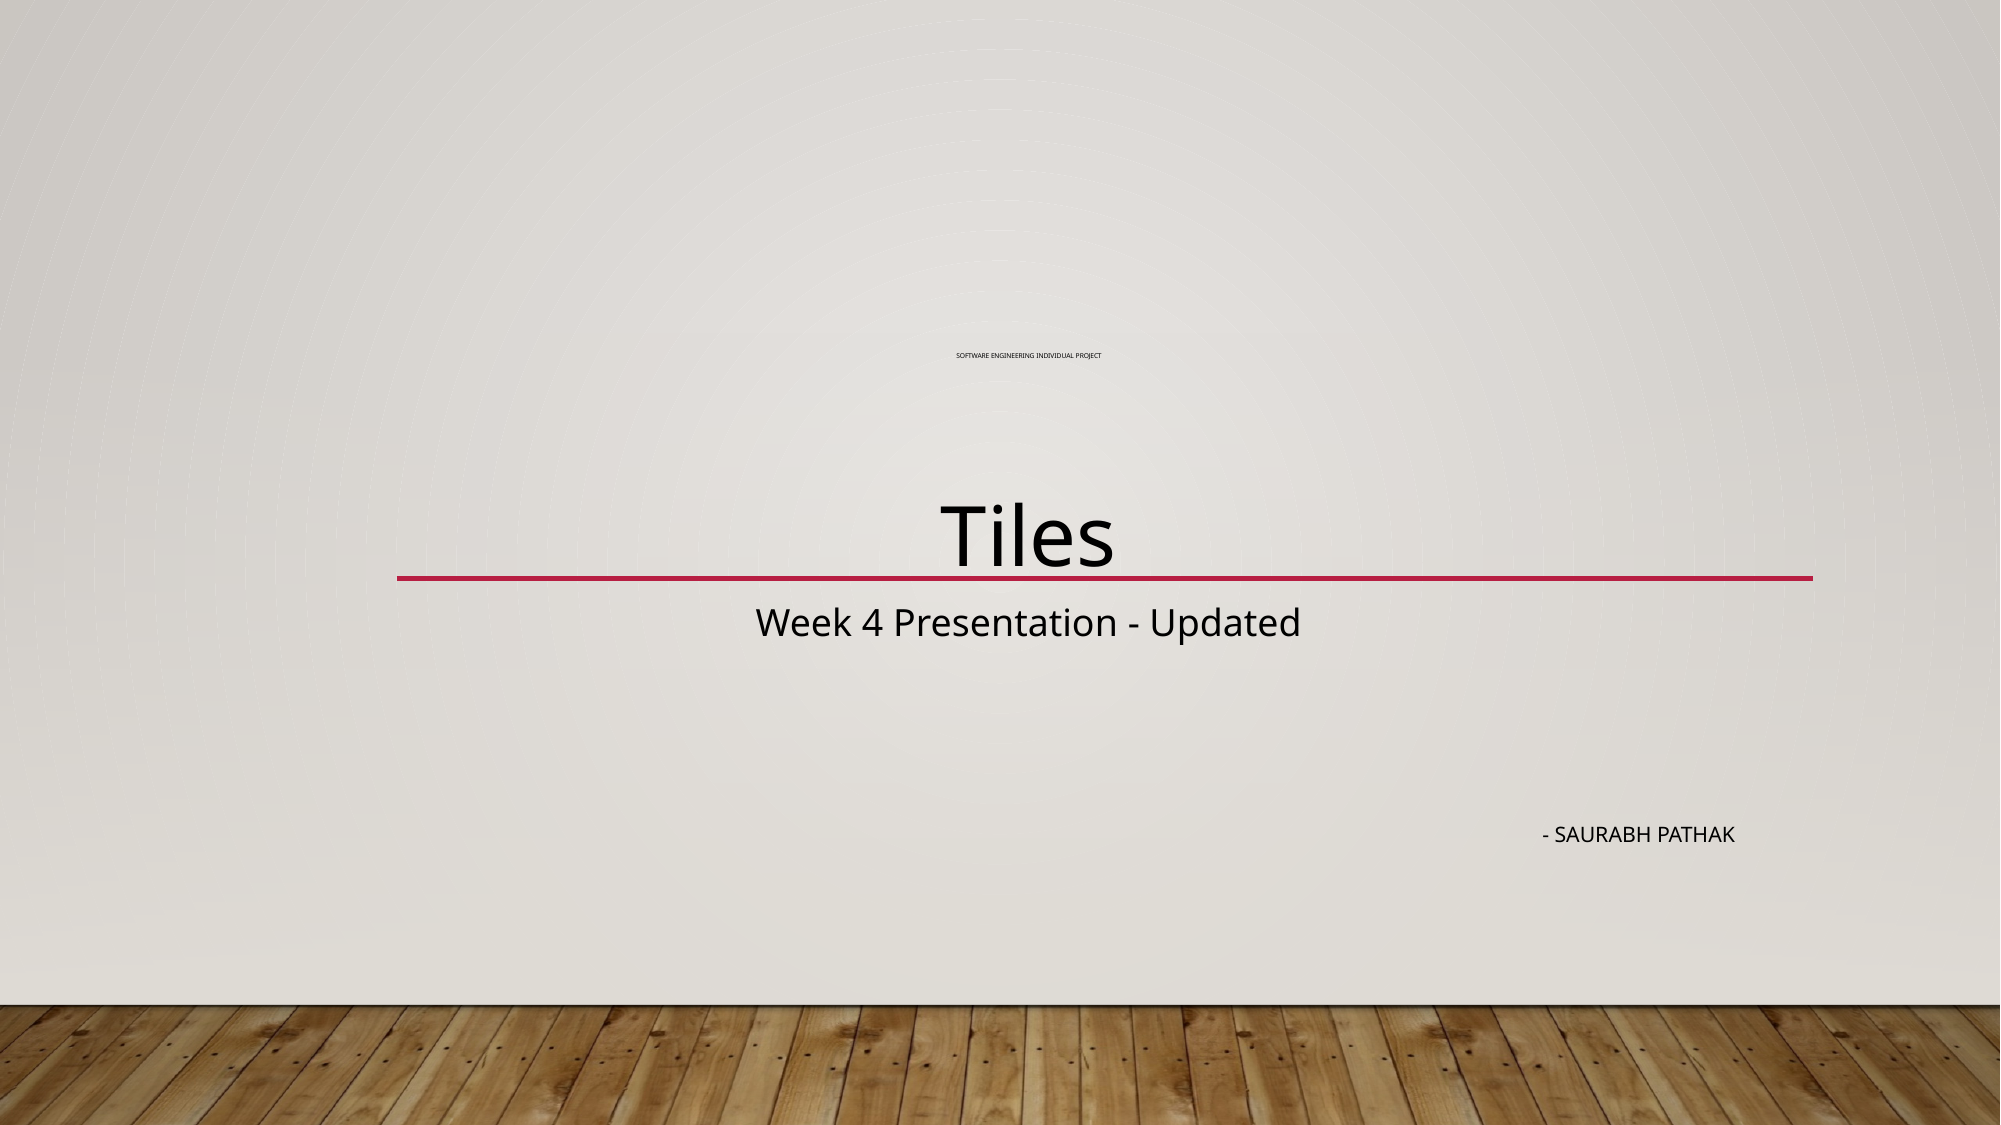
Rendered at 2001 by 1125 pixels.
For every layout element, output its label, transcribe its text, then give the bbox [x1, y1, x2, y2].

picture [0, 1005, 2000, 1125]
subtitle - Saurabh Pathak [307, 801, 1750, 863]
text_box Tiles [489, 475, 1568, 591]
title Software Engineering Individual Project [307, 265, 1750, 361]
text_box Week 4 Presentation - Updated [307, 591, 1750, 652]
